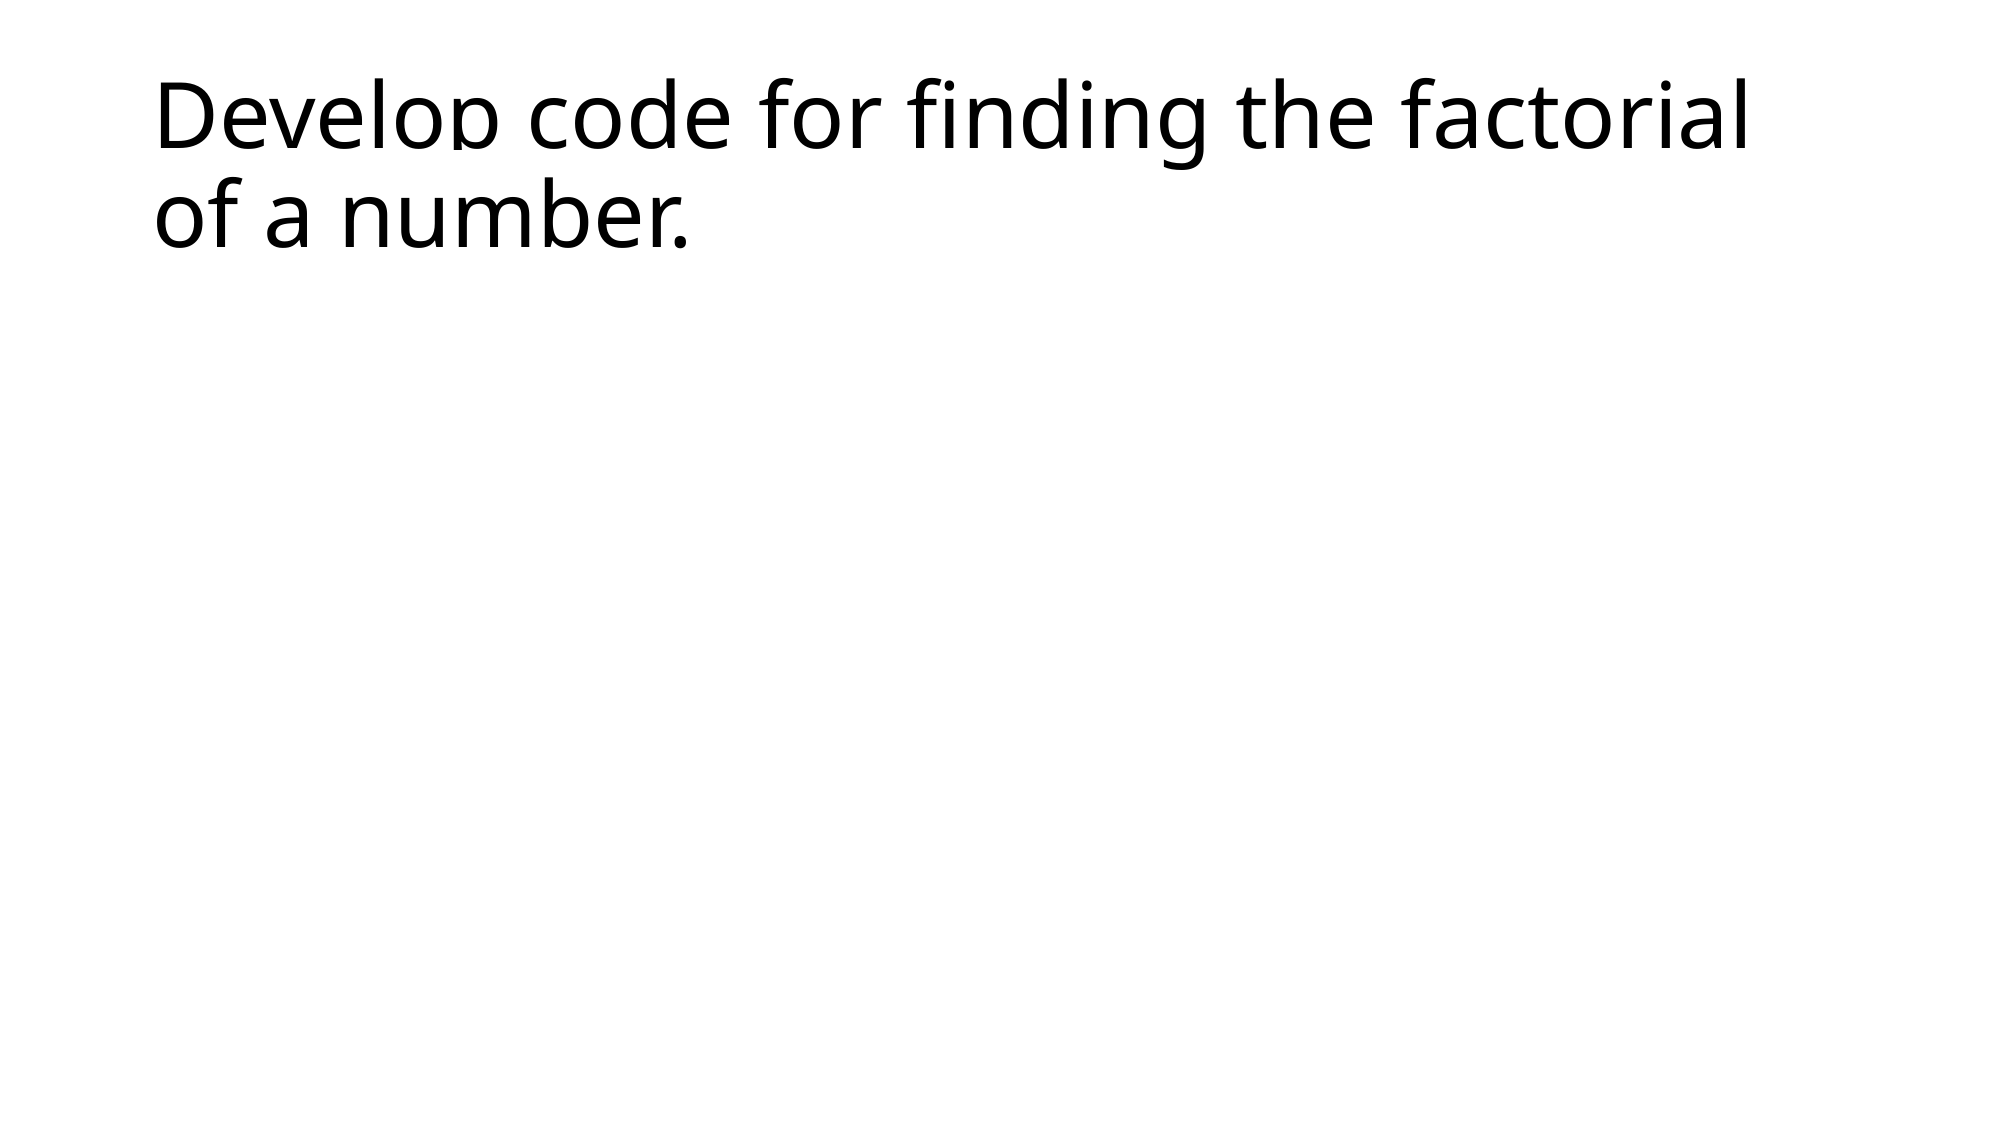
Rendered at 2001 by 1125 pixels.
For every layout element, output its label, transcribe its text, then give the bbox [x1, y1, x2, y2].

title Develop code for finding the factorial of a number. [137, 59, 1863, 278]
